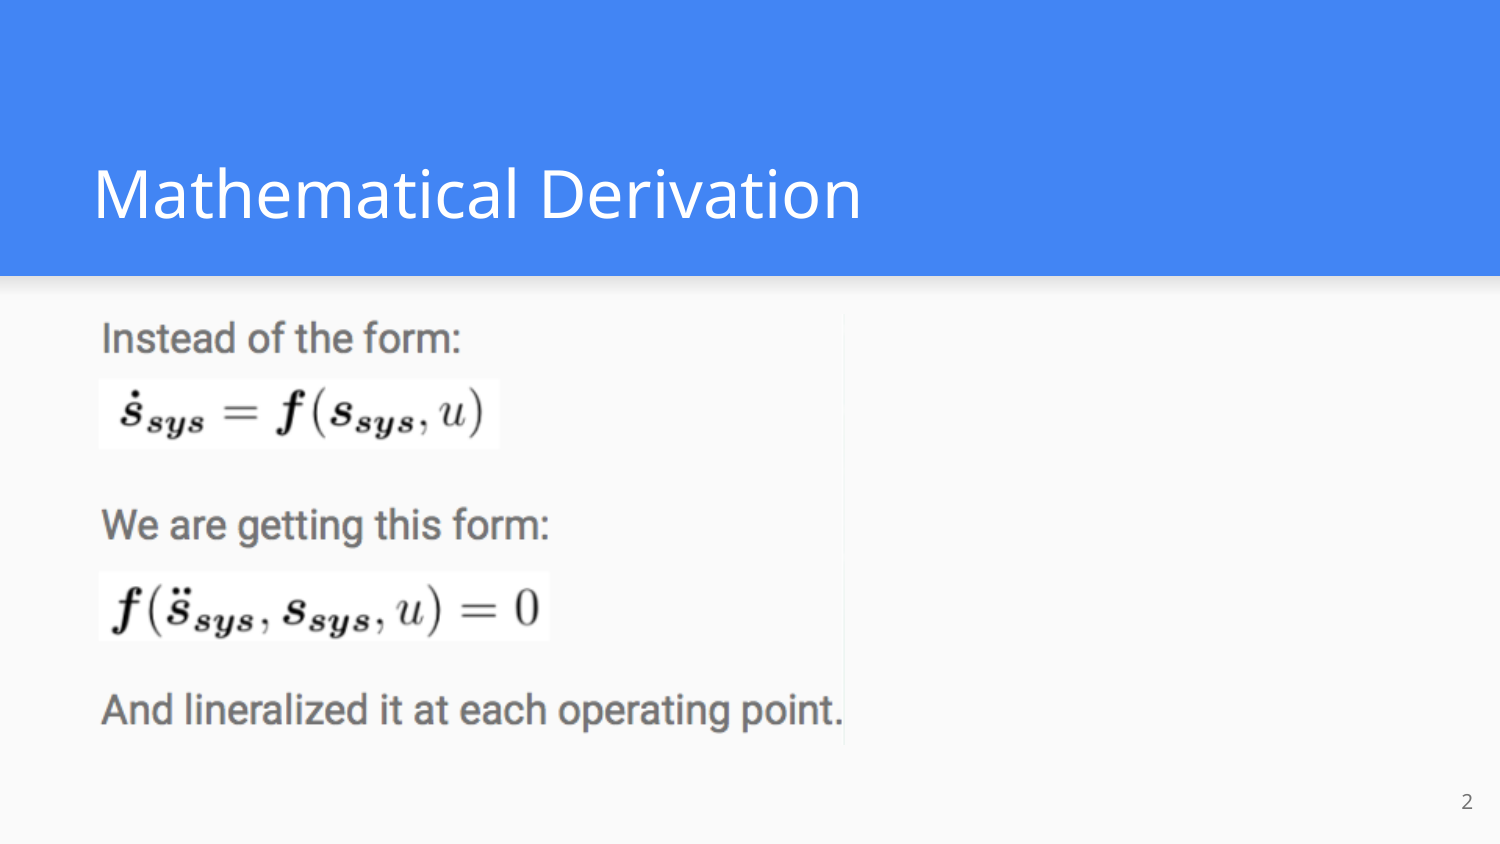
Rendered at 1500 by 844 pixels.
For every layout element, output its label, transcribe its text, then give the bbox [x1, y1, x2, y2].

title Mathematical Derivation [77, 121, 1427, 248]
slide_number ‹#› [1398, 770, 1489, 835]
picture [77, 314, 845, 745]
